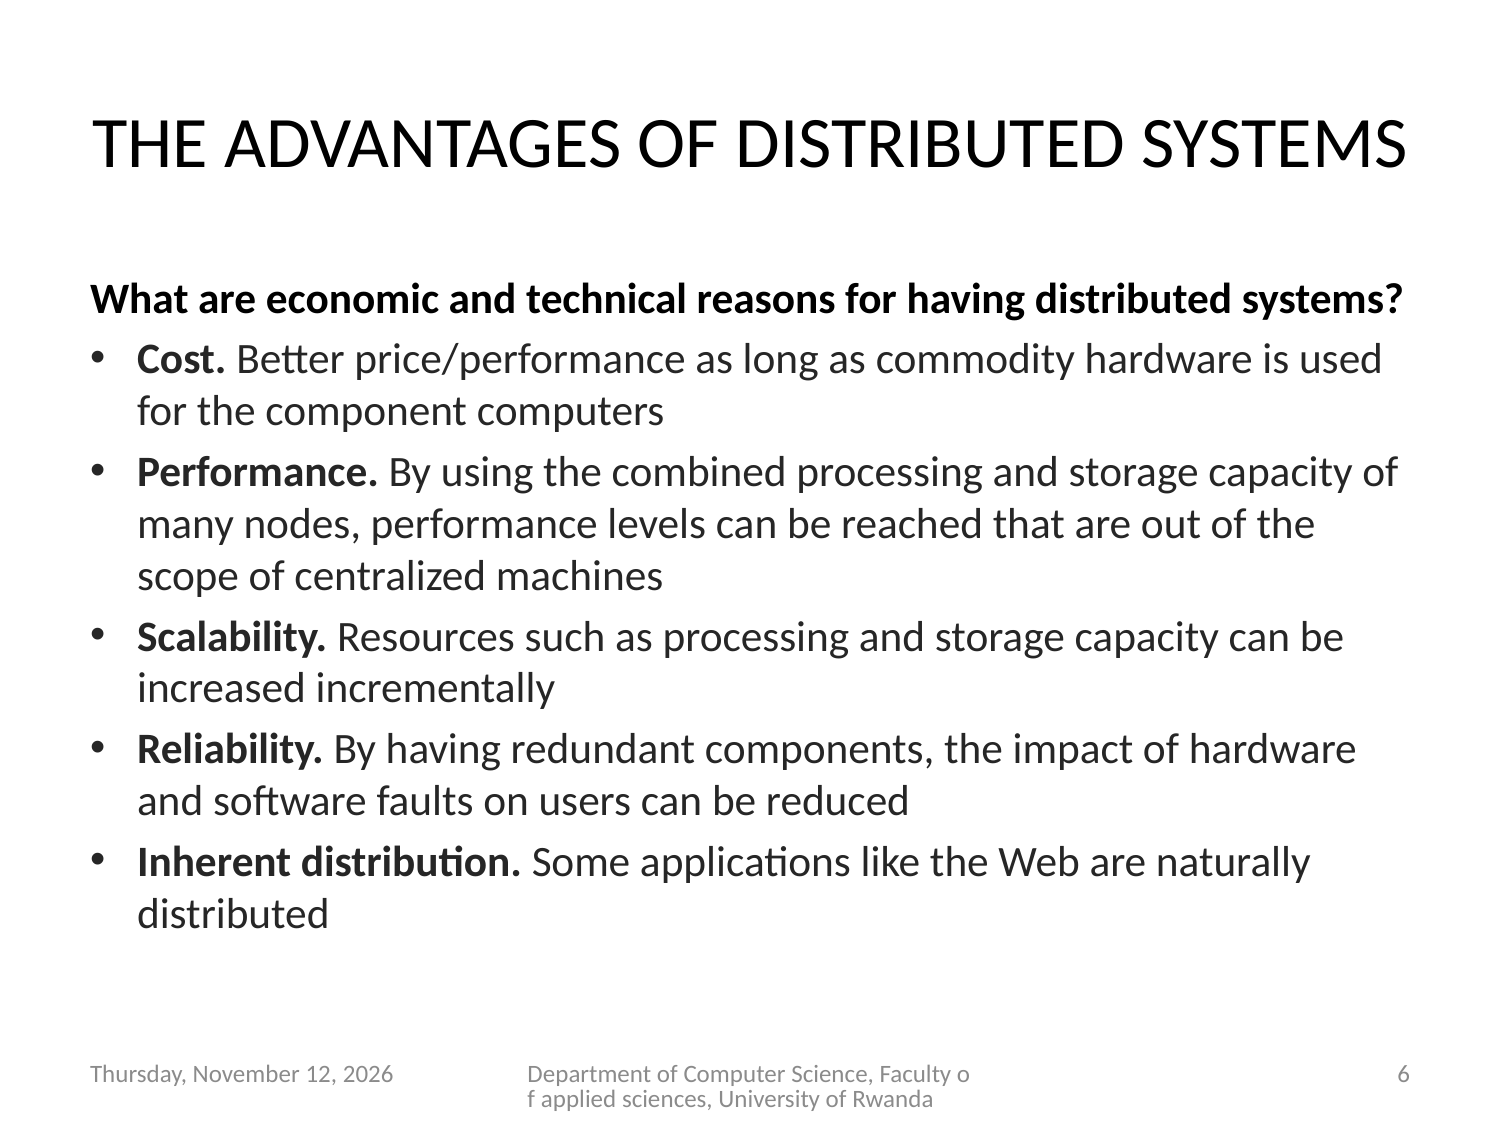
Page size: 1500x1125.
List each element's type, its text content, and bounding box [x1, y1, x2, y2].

footer Department of Computer Science, Faculty of applied sciences, University of Rwanda [512, 1042, 988, 1103]
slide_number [75, 1042, 425, 1103]
slide_number 6 [1074, 1042, 1425, 1103]
list What are economic and technical reasons for having distributed systems? Cost. Better price/performance as long as commodity hardware is used for the component computers Performance. By using the combined processing and storage capacity of many nodes, performance levels can be reached that are out of the scope of centralized machines Scalability. Resources such as processing and storage capacity can be increased incrementally Reliability. By having redundant components, the impact of hardware and software faults on users can be reduced Inherent distribution. Some applications like the Web are naturally distributed [75, 262, 1425, 1005]
title THE ADVANTAGES OF DISTRIBUTED SYSTEMS [75, 45, 1425, 233]
